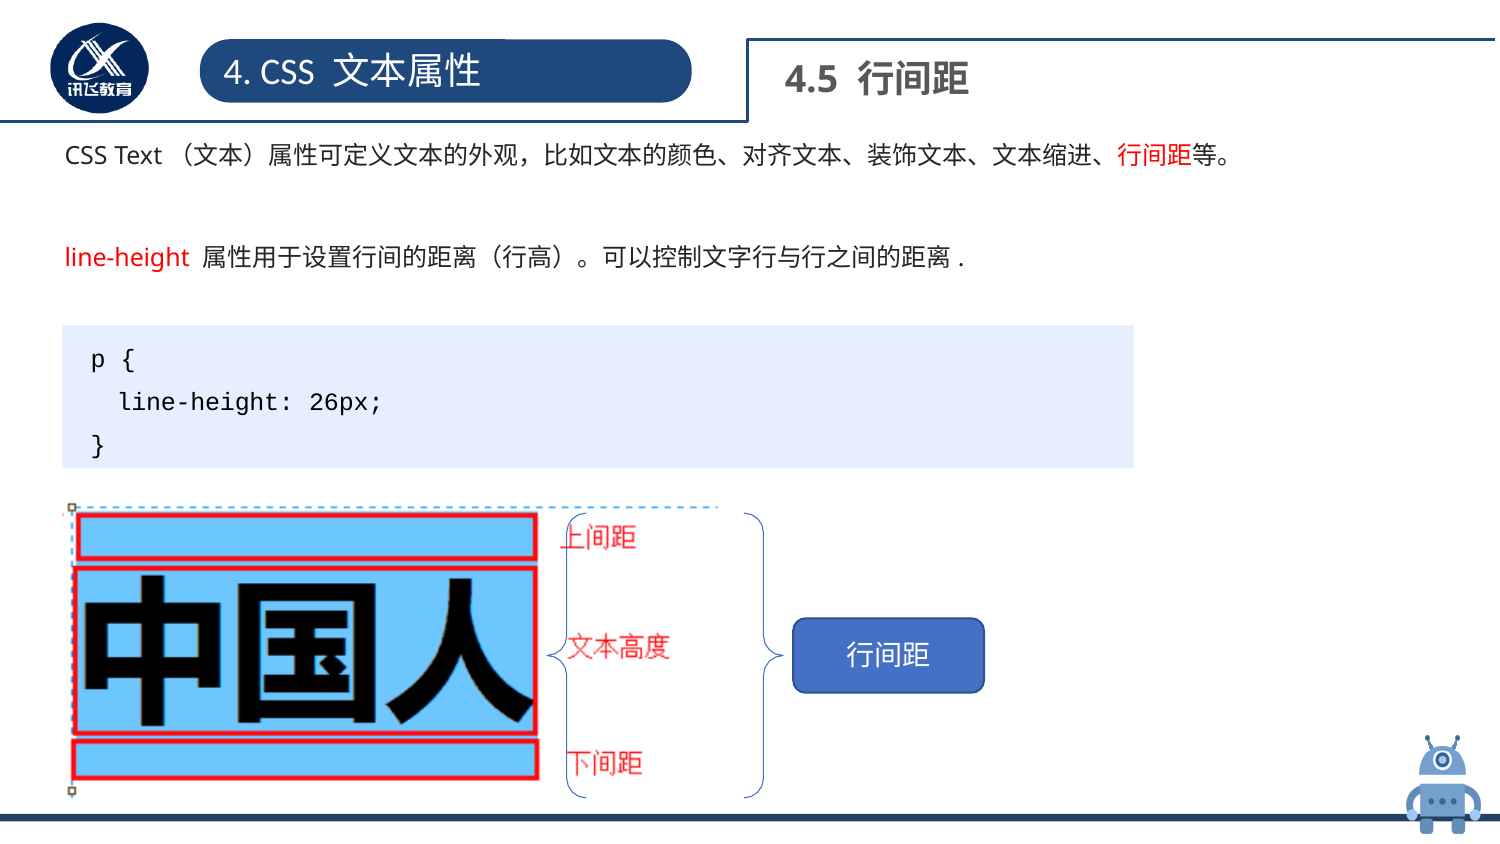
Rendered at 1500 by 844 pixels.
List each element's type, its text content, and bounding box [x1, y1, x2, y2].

text_box 4.5 行间距 [767, 47, 985, 107]
text_box CSS Text（文本）属性可定义文本的外观，比如文本的颜色、对齐文本、装饰文本、文本缩进、行间距等。 line-height 属性用于设置行间的距离（行高）。可以控制文字行与行之间的距离. p { line-height: 26px; } [62, 137, 1463, 459]
picture [41, 14, 159, 122]
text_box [62, 488, 985, 799]
text_box [62, 459, 1134, 469]
text_box 4. CSS 文本属性 [208, 40, 497, 100]
picture [1391, 721, 1496, 842]
